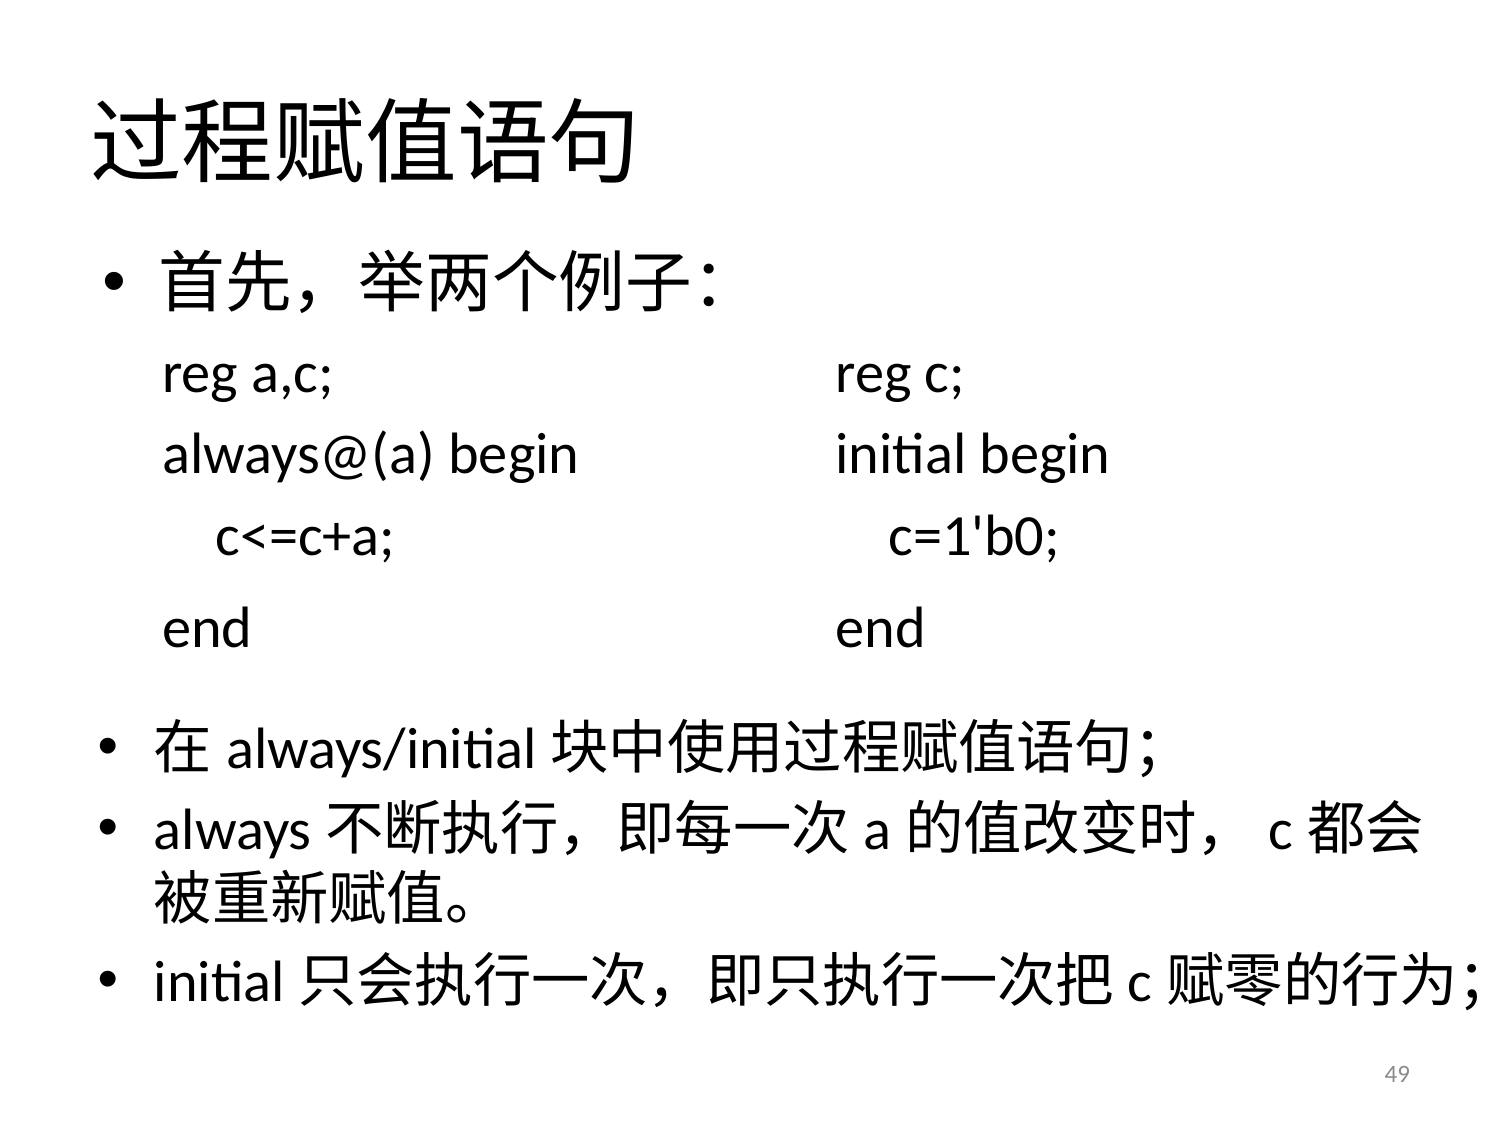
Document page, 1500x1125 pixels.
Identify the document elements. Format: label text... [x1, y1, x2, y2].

text_box reg a,c; always@(a) begin c<=c+a; end [147, 328, 774, 716]
list 在always/initial块中使用过程赋值语句； always不断执行，即每一次a的值改变时，c都会被重新赋值。 initial只会执行一次，即只执行一次把c赋零的行为； [82, 702, 1483, 1125]
text_box 首先，举两个例子： [87, 232, 790, 328]
slide_number 49 [1074, 1042, 1425, 1103]
text_box 过程赋值语句 [74, 45, 1425, 233]
text_box reg c; initial begin c=1'b0; end [820, 326, 1376, 716]
